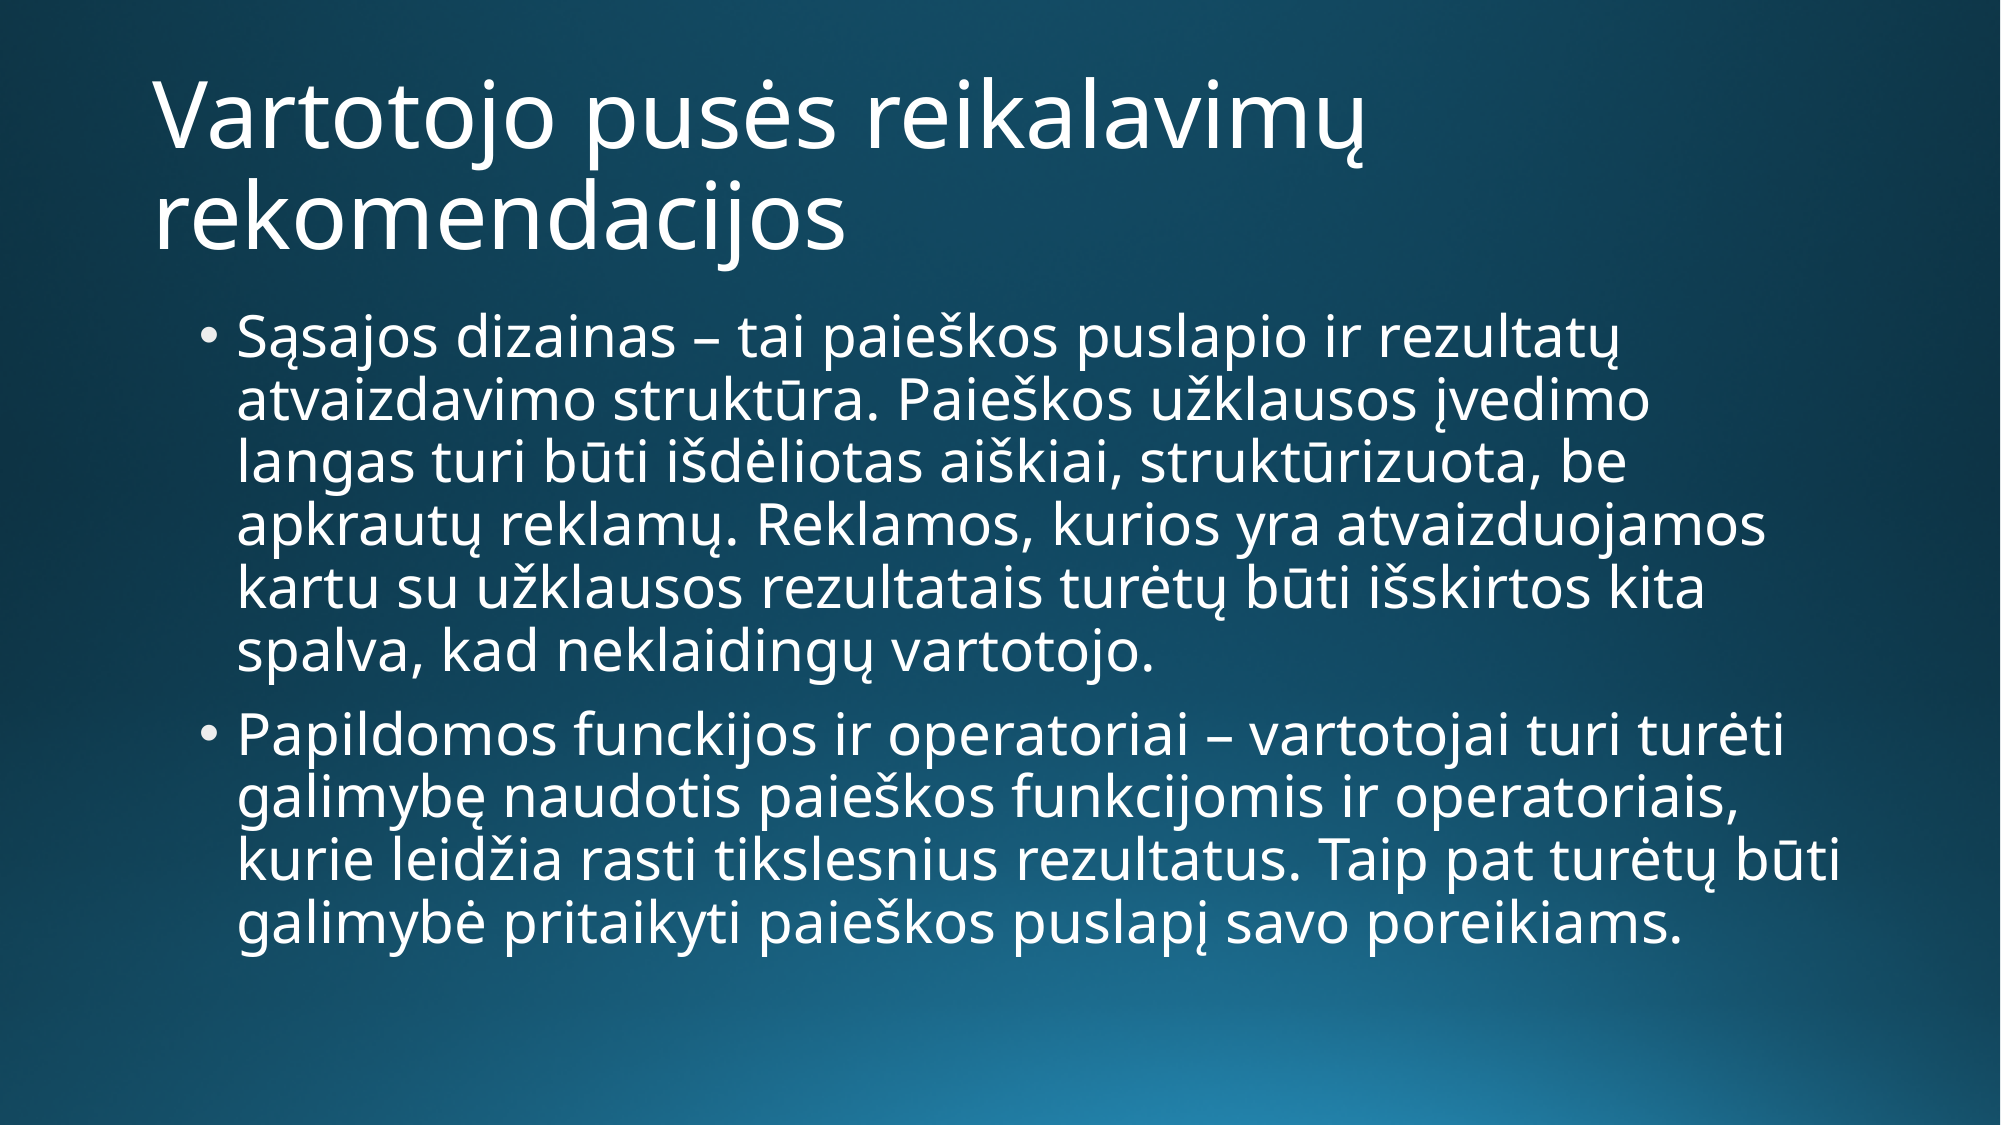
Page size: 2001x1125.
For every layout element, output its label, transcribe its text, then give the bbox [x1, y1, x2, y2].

picture [0, 0, 2001, 1125]
list Sąsajos dizainas – tai paieškos puslapio ir rezultatų atvaizdavimo struktūra. Paieškos užklausos įvedimo langas turi būti išdėliotas aiškiai, struktūrizuota, be apkrautų reklamų. Reklamos, kurios yra atvaizduojamos kartu su užklausos rezultatais turėtų būti išskirtos kita spalva, kad neklaidingų vartotojo. Papildomos funckijos ir operatoriai – vartotojai turi turėti galimybę naudotis paieškos funkcijomis ir operatoriais, kurie leidžia rasti tikslesnius rezultatus. Taip pat turėtų būti galimybė pritaikyti paieškos puslapį savo poreikiams. [183, 299, 1863, 1014]
title Vartotojo pusės reikalavimų rekomendacijos [137, 59, 1863, 278]
